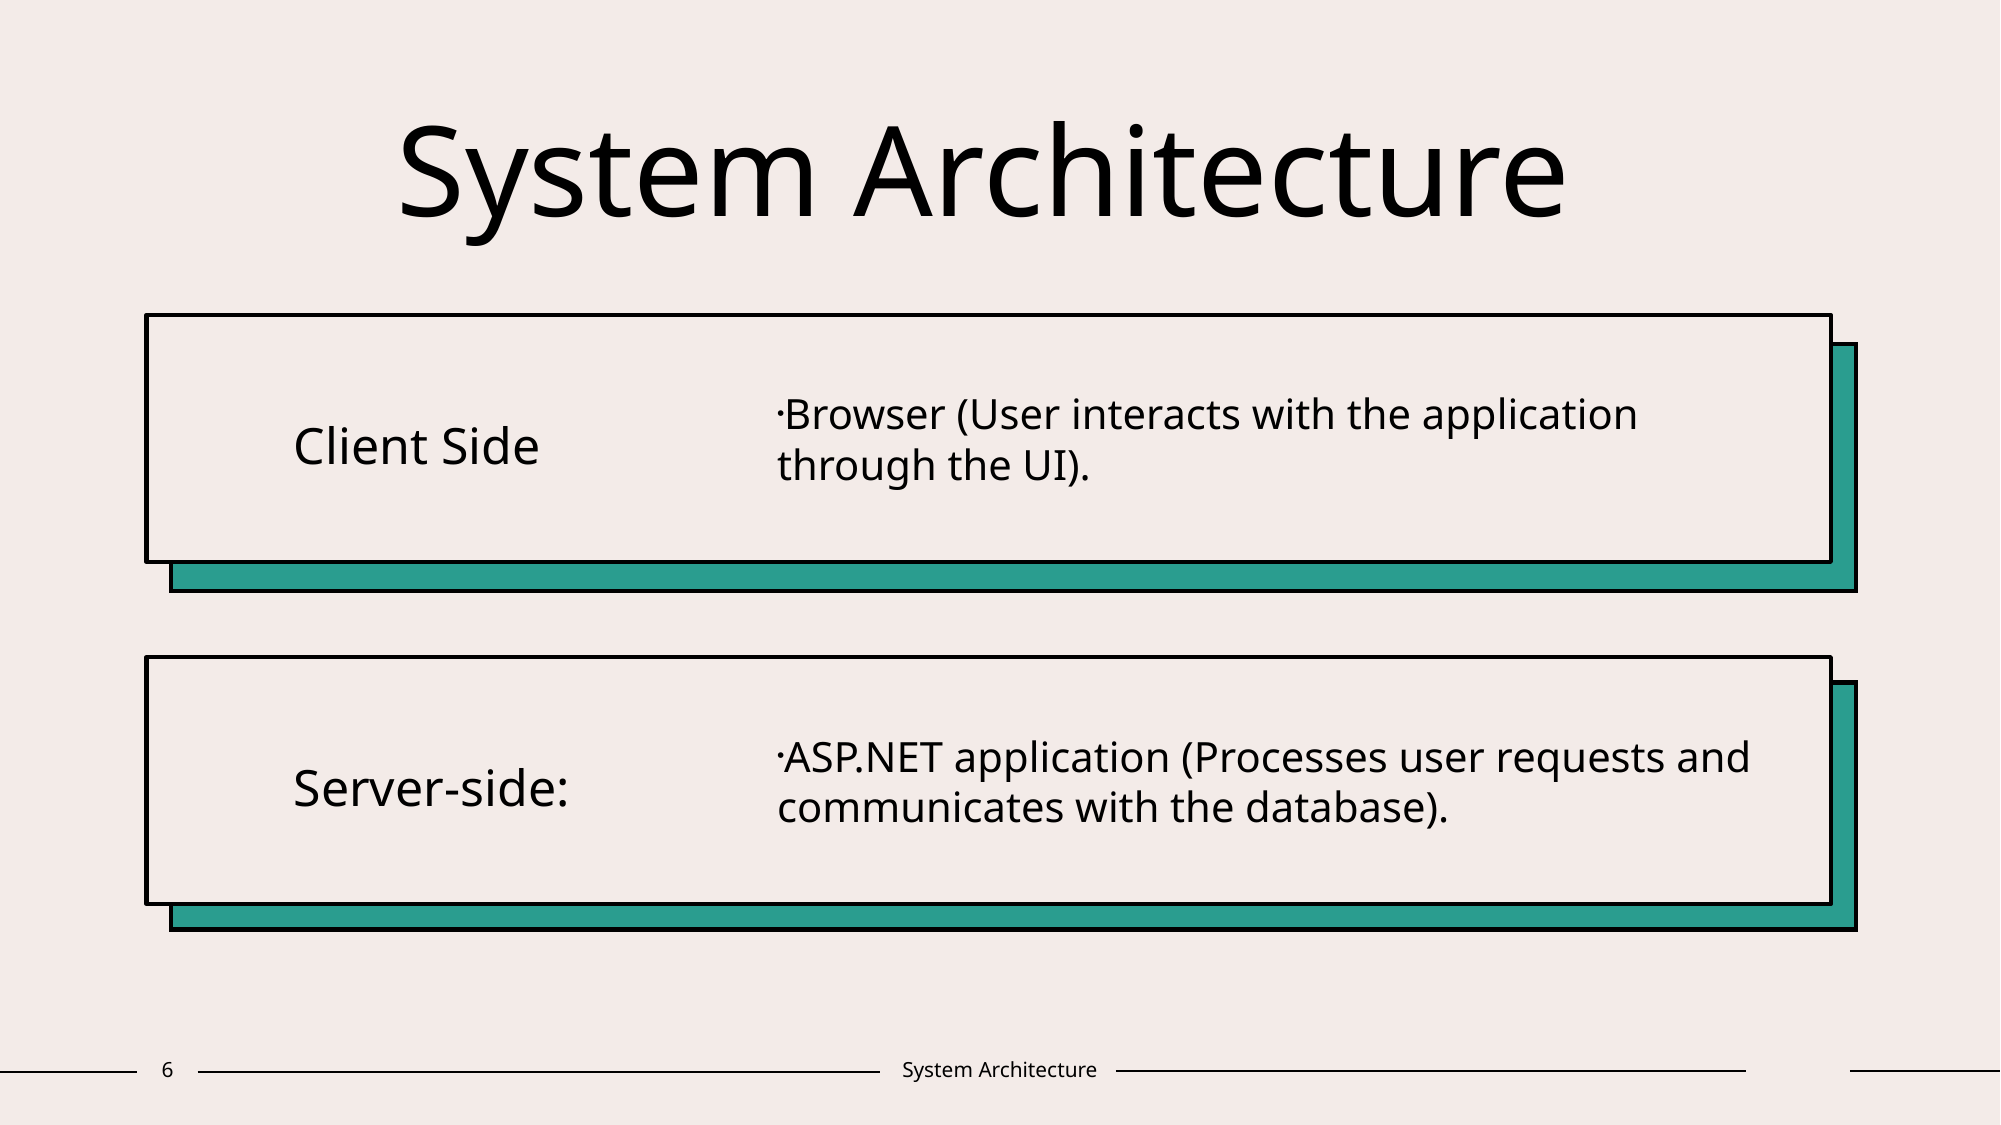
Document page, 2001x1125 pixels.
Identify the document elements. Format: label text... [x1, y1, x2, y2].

footer System Architecture [879, 1050, 1120, 1091]
title System Architecture [187, 83, 1813, 251]
list ASP.NET application (Processes user requests and communicates with the database). [761, 671, 1814, 890]
slide_number 6 [137, 1050, 198, 1091]
list Browser (User interacts with the application through the UI). [761, 329, 1814, 548]
list Client Side [144, 313, 1833, 564]
list Server-side: [144, 655, 1833, 906]
